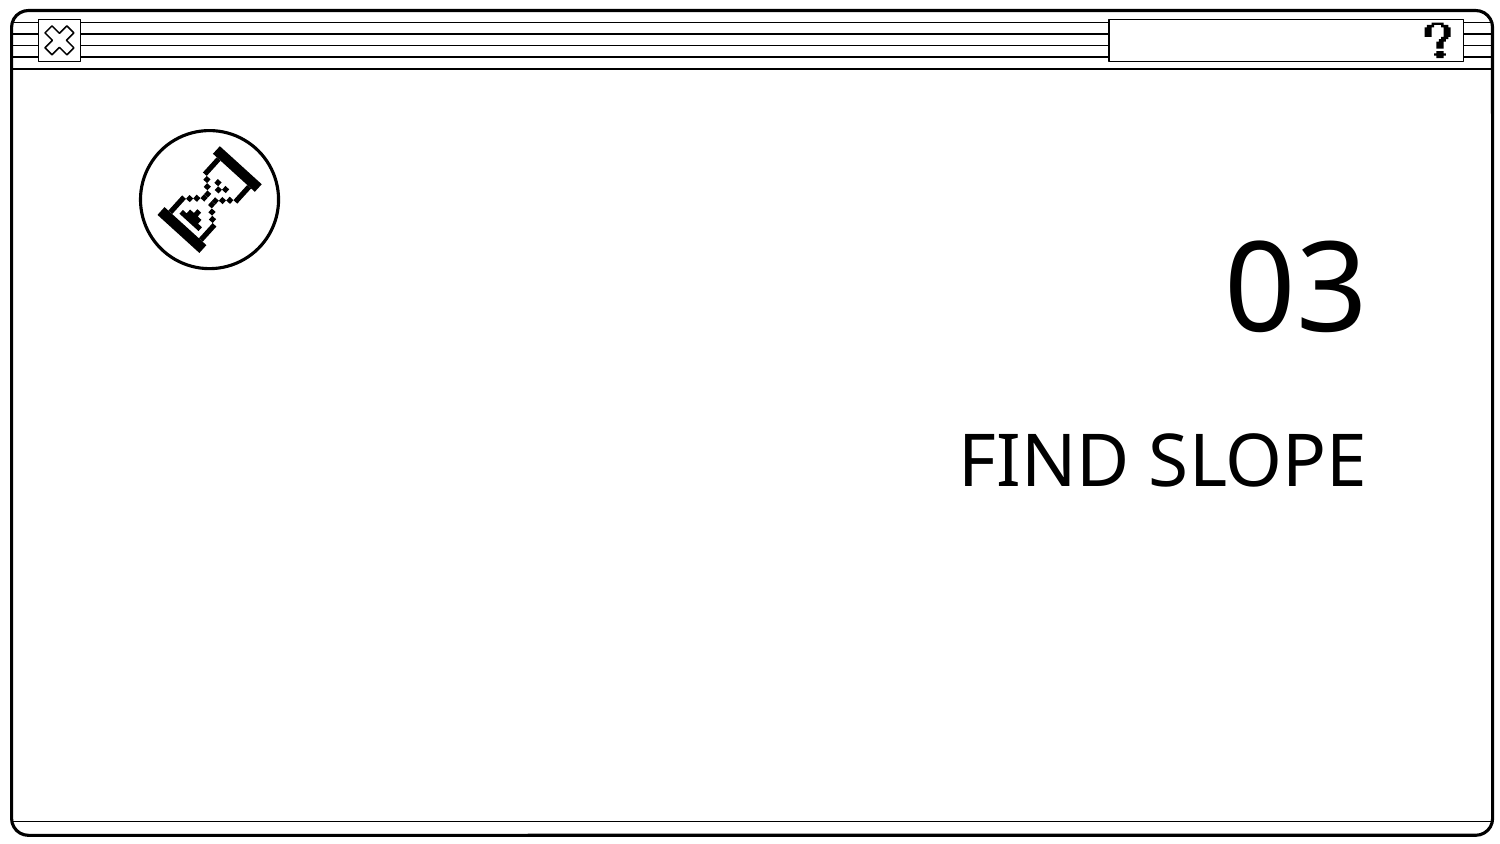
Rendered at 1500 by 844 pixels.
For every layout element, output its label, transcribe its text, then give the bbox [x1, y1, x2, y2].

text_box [140, 130, 279, 269]
title FIND SLOPE [290, 387, 1383, 526]
title 03 [865, 212, 1383, 351]
